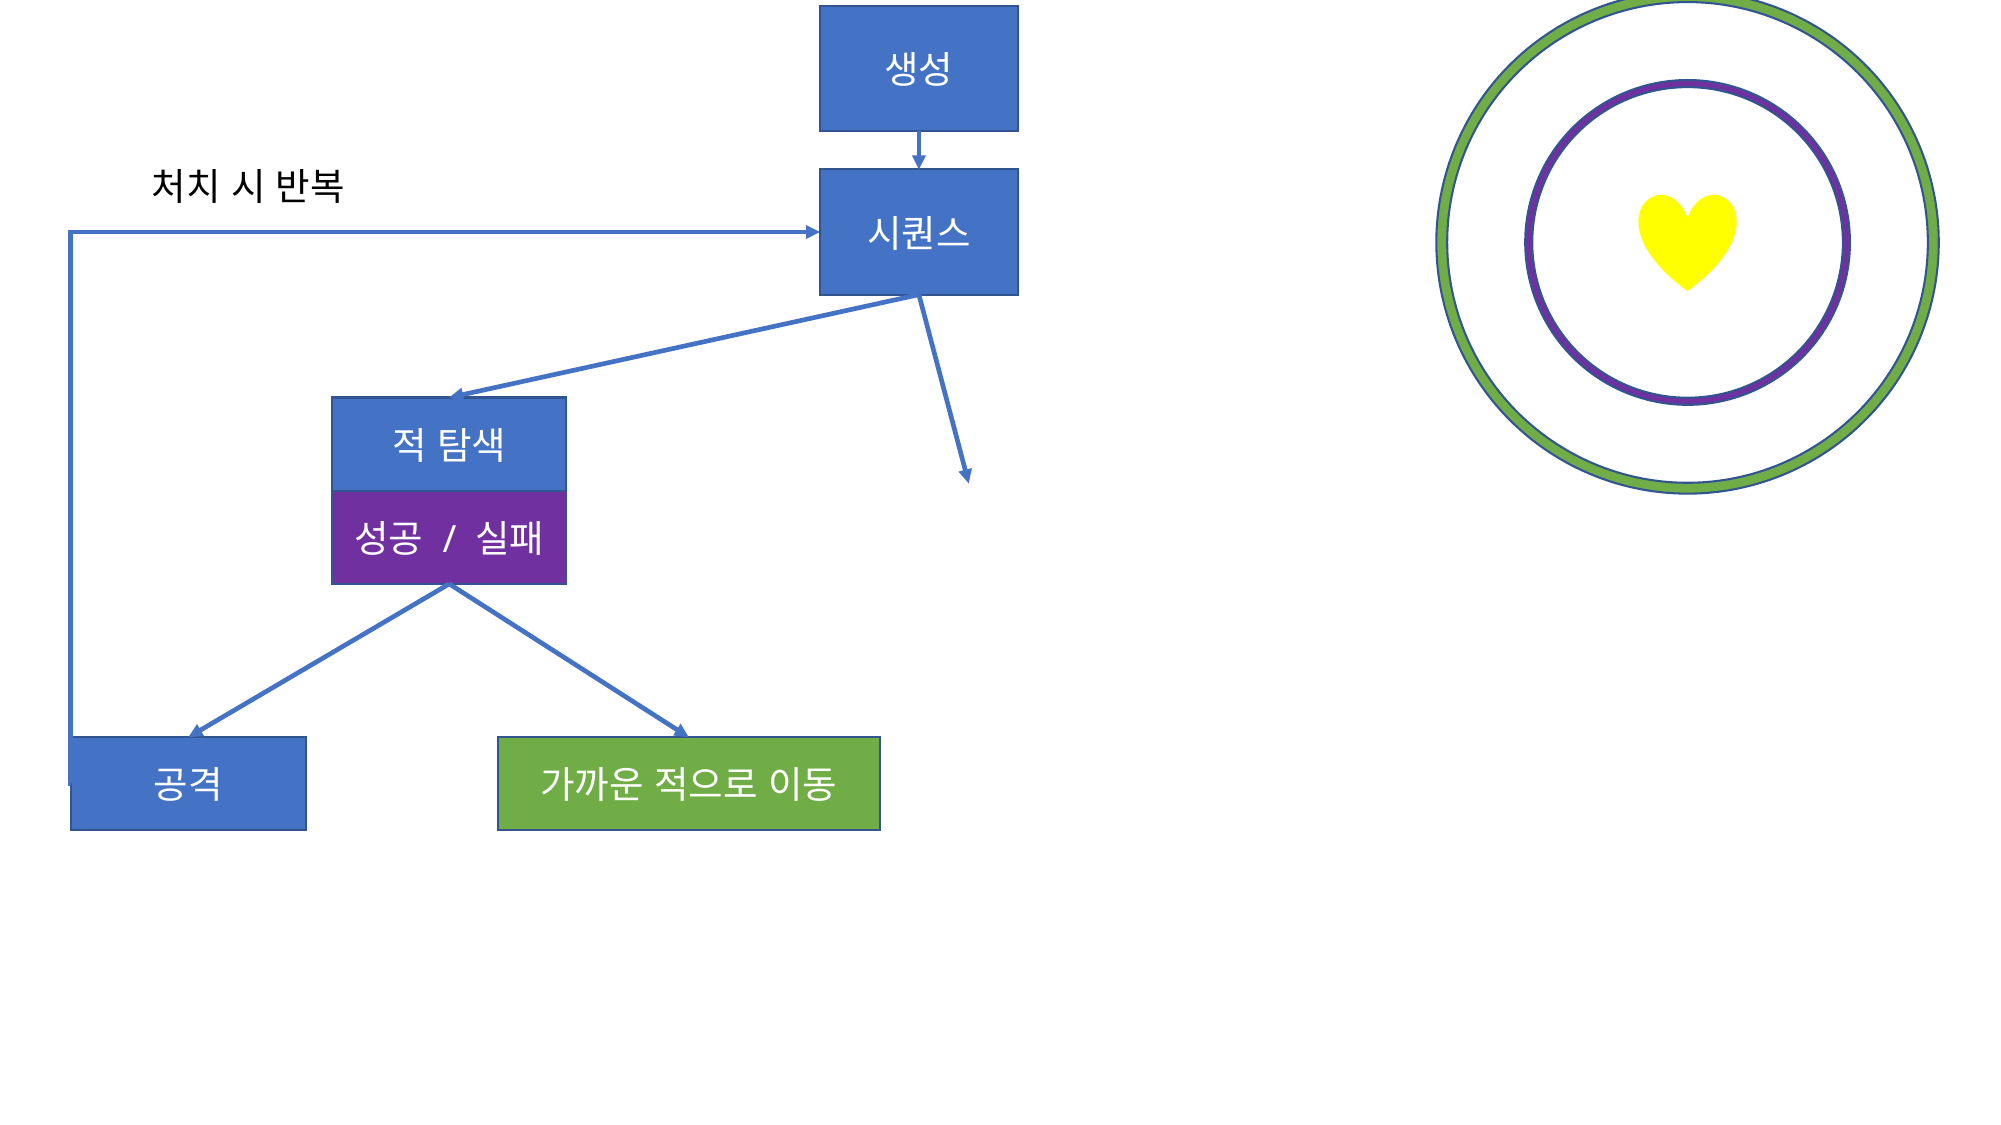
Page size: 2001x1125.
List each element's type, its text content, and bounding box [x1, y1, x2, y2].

text_box [1524, 78, 1851, 406]
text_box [820, 294, 918, 398]
text_box [1637, 193, 1738, 293]
text_box 시퀀스 [819, 168, 1019, 296]
text_box 가까운 적으로 이동 [497, 736, 881, 831]
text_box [918, 294, 969, 484]
text_box [1435, 0, 1940, 495]
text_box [71, 231, 820, 784]
text_box 공격 [70, 784, 307, 831]
text_box 생성 [819, 5, 1019, 132]
text_box 처치 시 반복 [136, 155, 361, 215]
